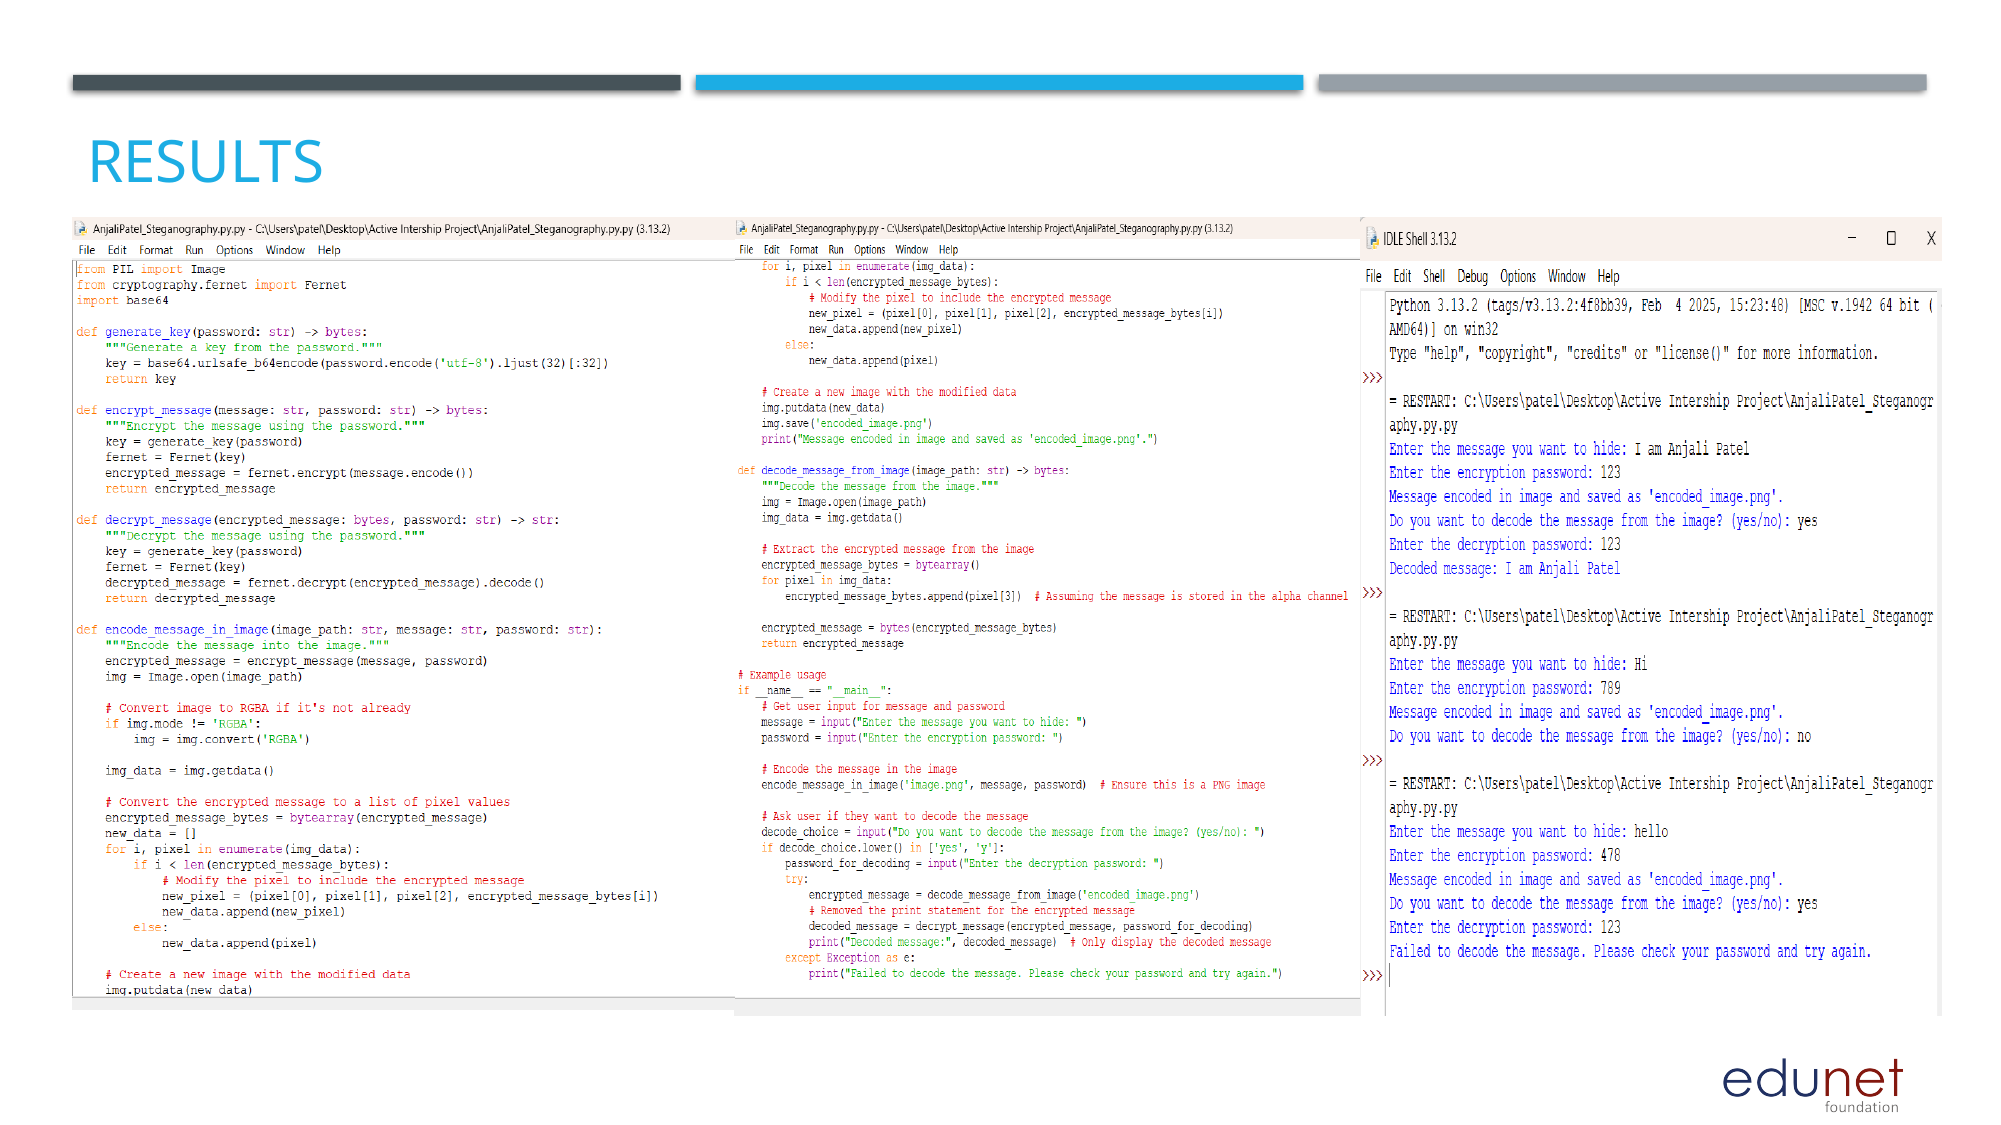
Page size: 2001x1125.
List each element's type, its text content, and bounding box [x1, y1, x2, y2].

title Results [72, 115, 1905, 203]
picture [1719, 1056, 1905, 1116]
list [738, 216, 1357, 1017]
picture [71, 216, 735, 1011]
picture [1360, 216, 1942, 1017]
